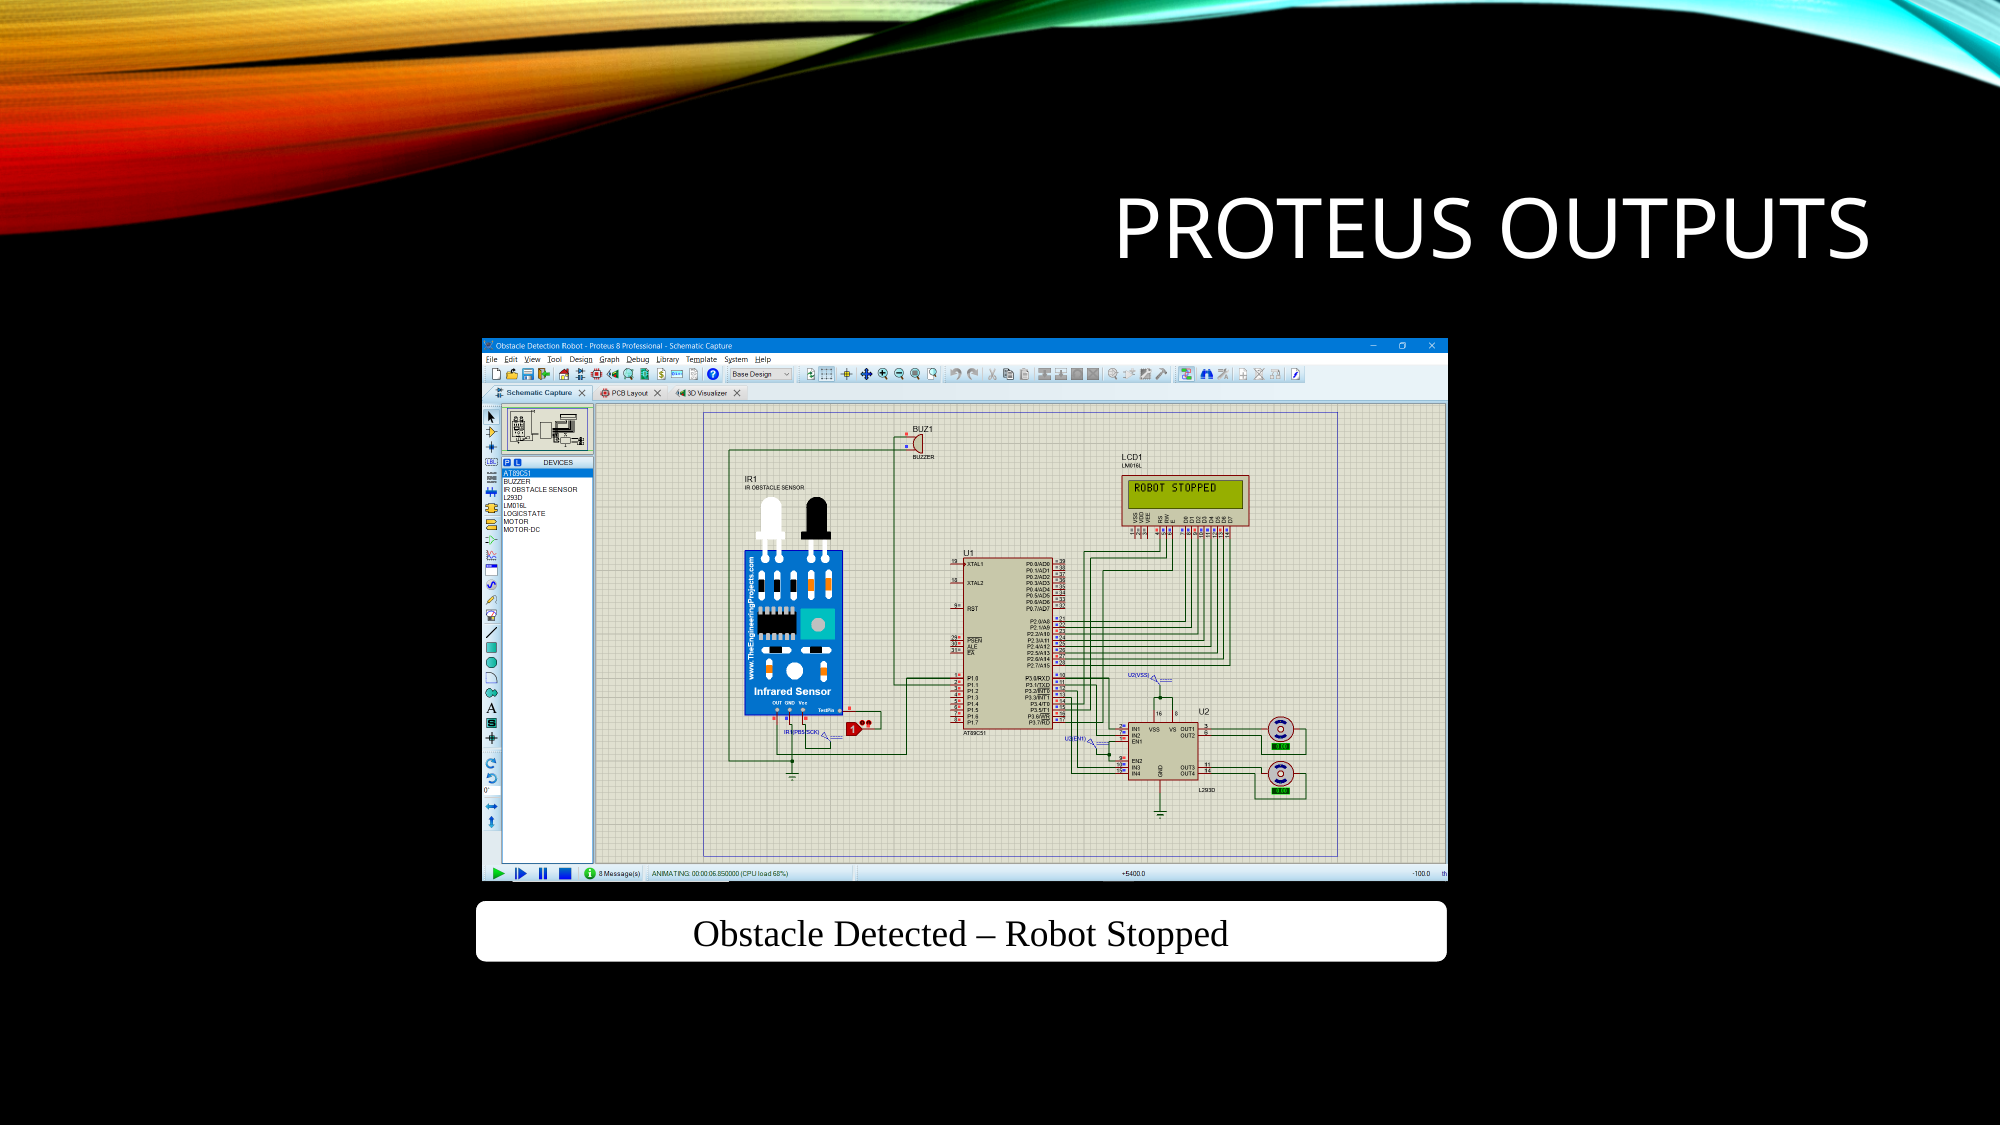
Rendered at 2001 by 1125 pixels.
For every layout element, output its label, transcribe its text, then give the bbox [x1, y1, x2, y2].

picture [0, 0, 2000, 237]
text_box Obstacle Detected – Robot Stopped [473, 898, 1449, 964]
title Proteus outputs [474, 125, 1888, 338]
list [481, 338, 1449, 883]
